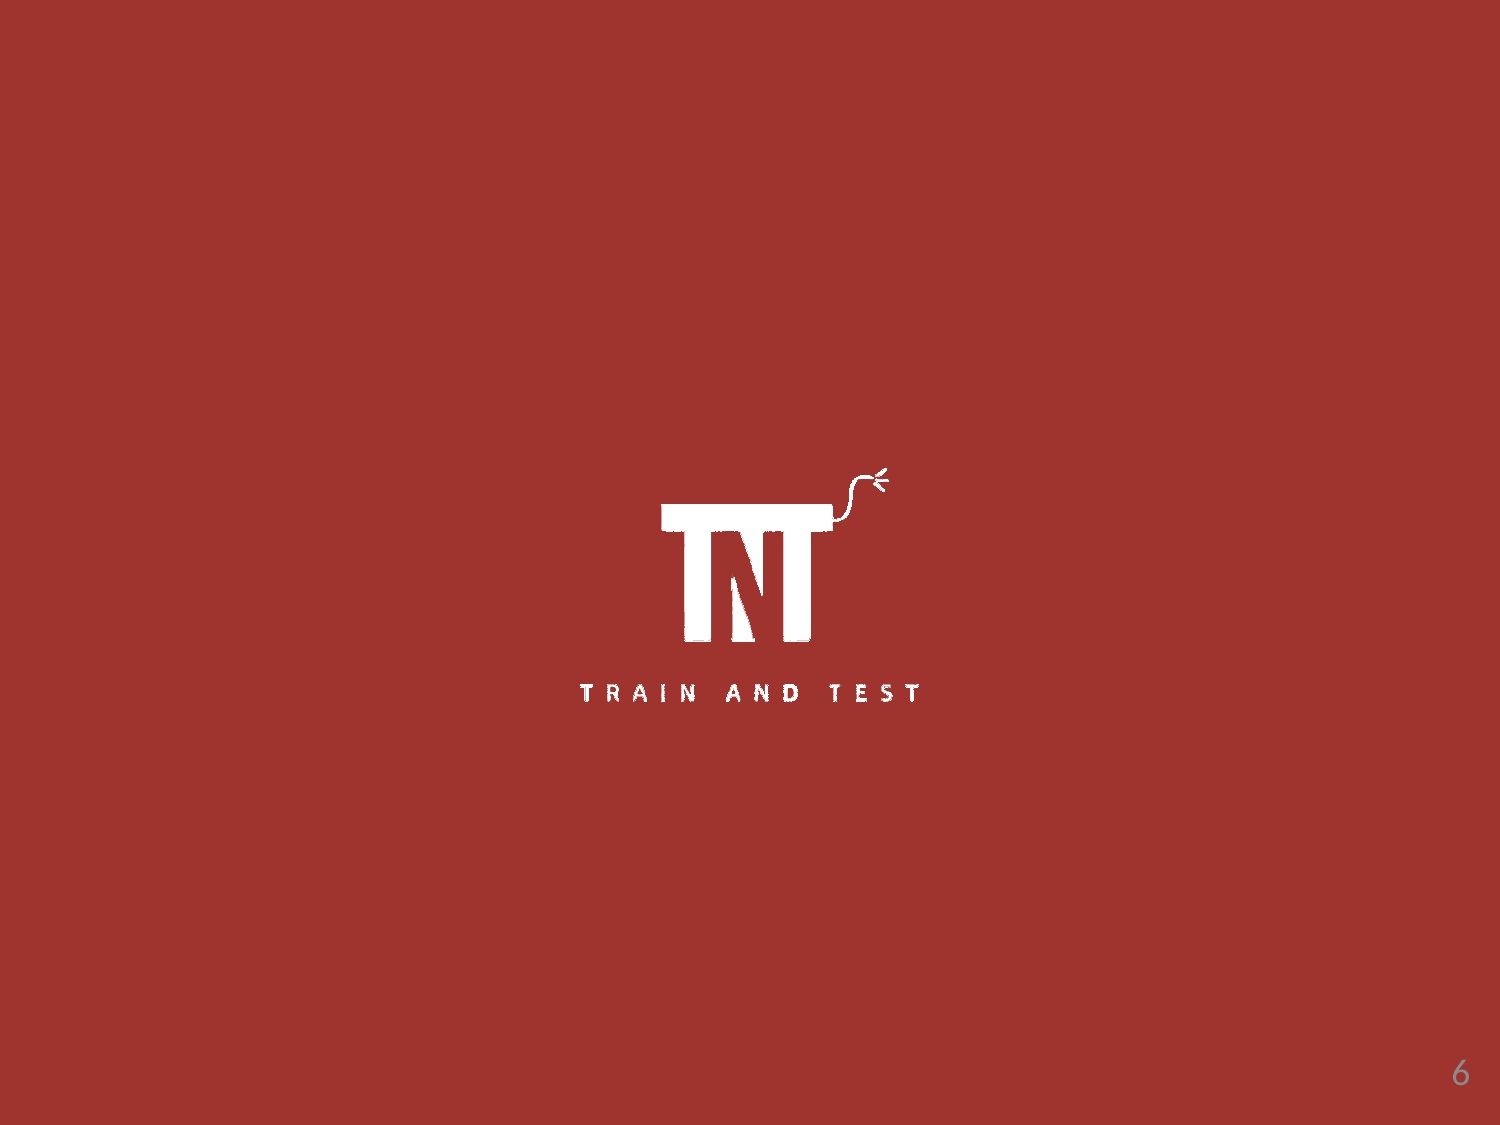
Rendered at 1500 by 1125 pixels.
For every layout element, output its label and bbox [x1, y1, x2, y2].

picture [559, 457, 940, 718]
text_box [13, 15, 1486, 1110]
